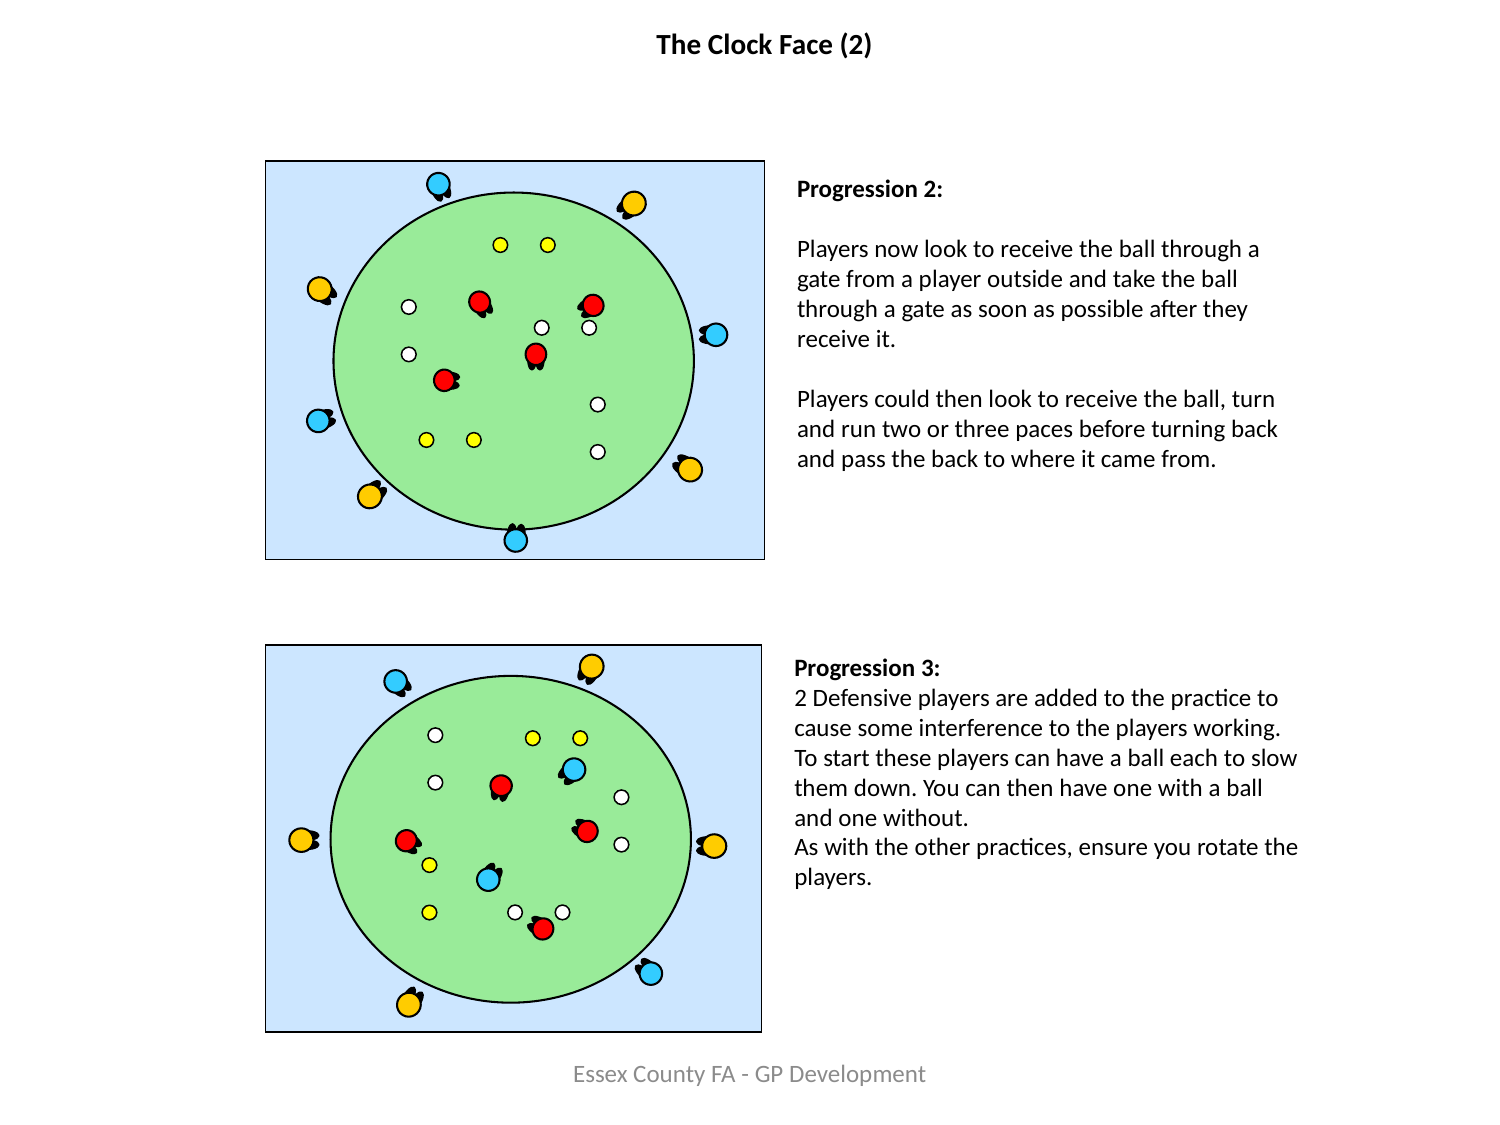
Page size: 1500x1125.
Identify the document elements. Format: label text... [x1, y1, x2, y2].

footer Essex County FA - GP Development [512, 1042, 988, 1103]
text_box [265, 644, 1309, 1033]
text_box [265, 160, 1312, 560]
text_box The Clock Face (2) [454, 19, 1075, 79]
